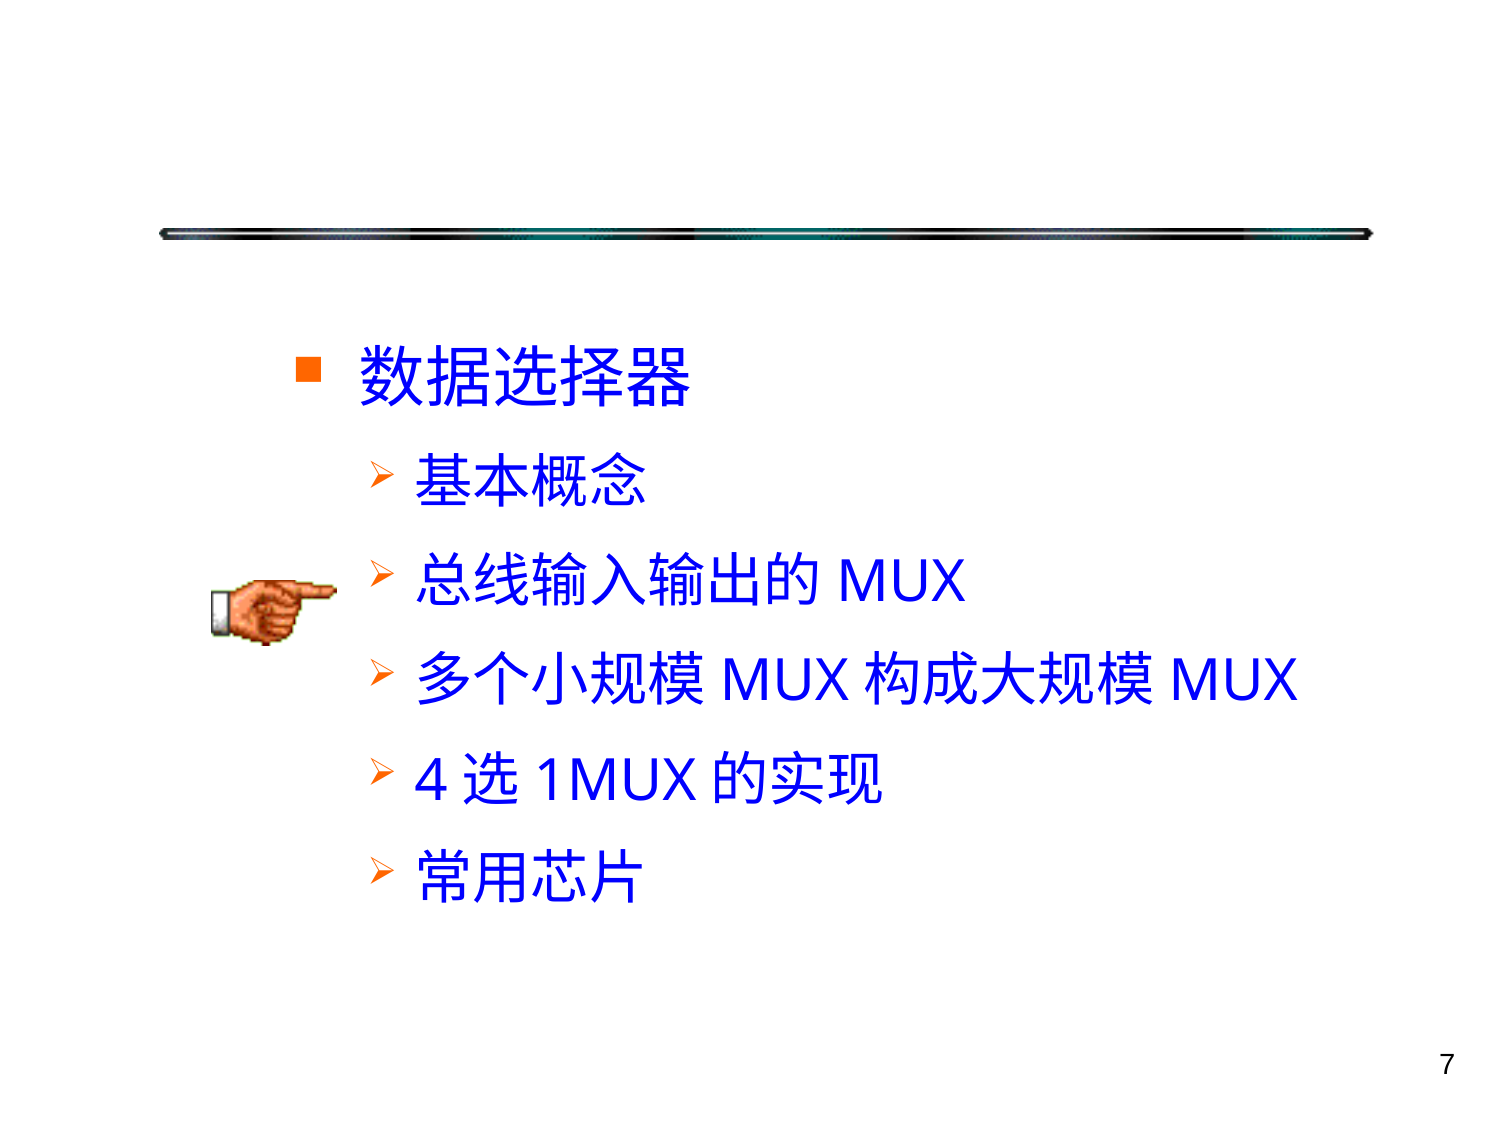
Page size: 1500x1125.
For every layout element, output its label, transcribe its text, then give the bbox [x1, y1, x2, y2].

text_box 数据选择器 基本概念 总线输入输出的MUX 多个小规模MUX构成大规模MUX 4选1MUX的实现 常用芯片 [277, 327, 1329, 919]
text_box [211, 580, 337, 646]
picture [159, 228, 1377, 241]
slide_number 7 [1158, 1025, 1471, 1100]
